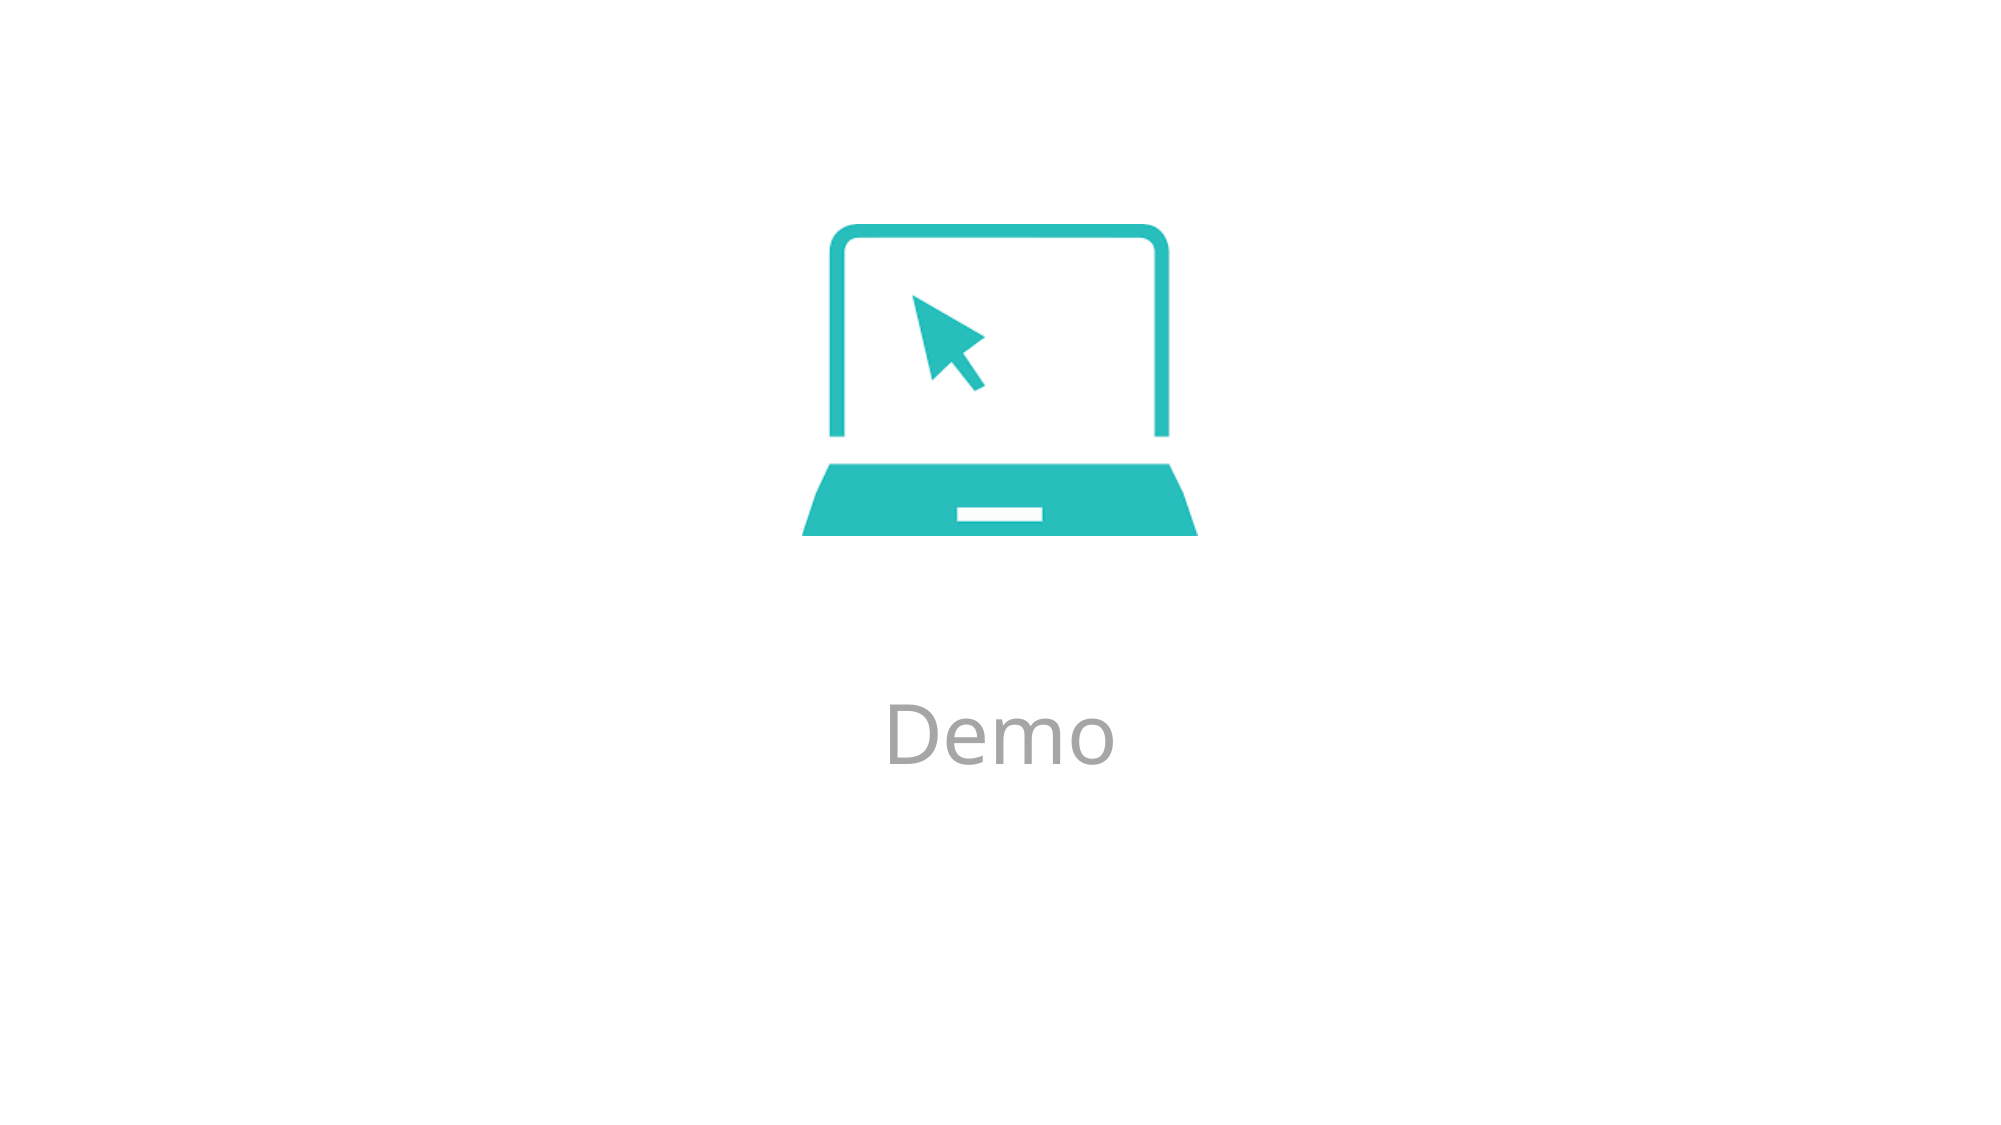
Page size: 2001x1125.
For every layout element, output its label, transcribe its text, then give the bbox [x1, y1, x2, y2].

picture [802, 224, 1198, 536]
list Demo [396, 588, 1603, 874]
